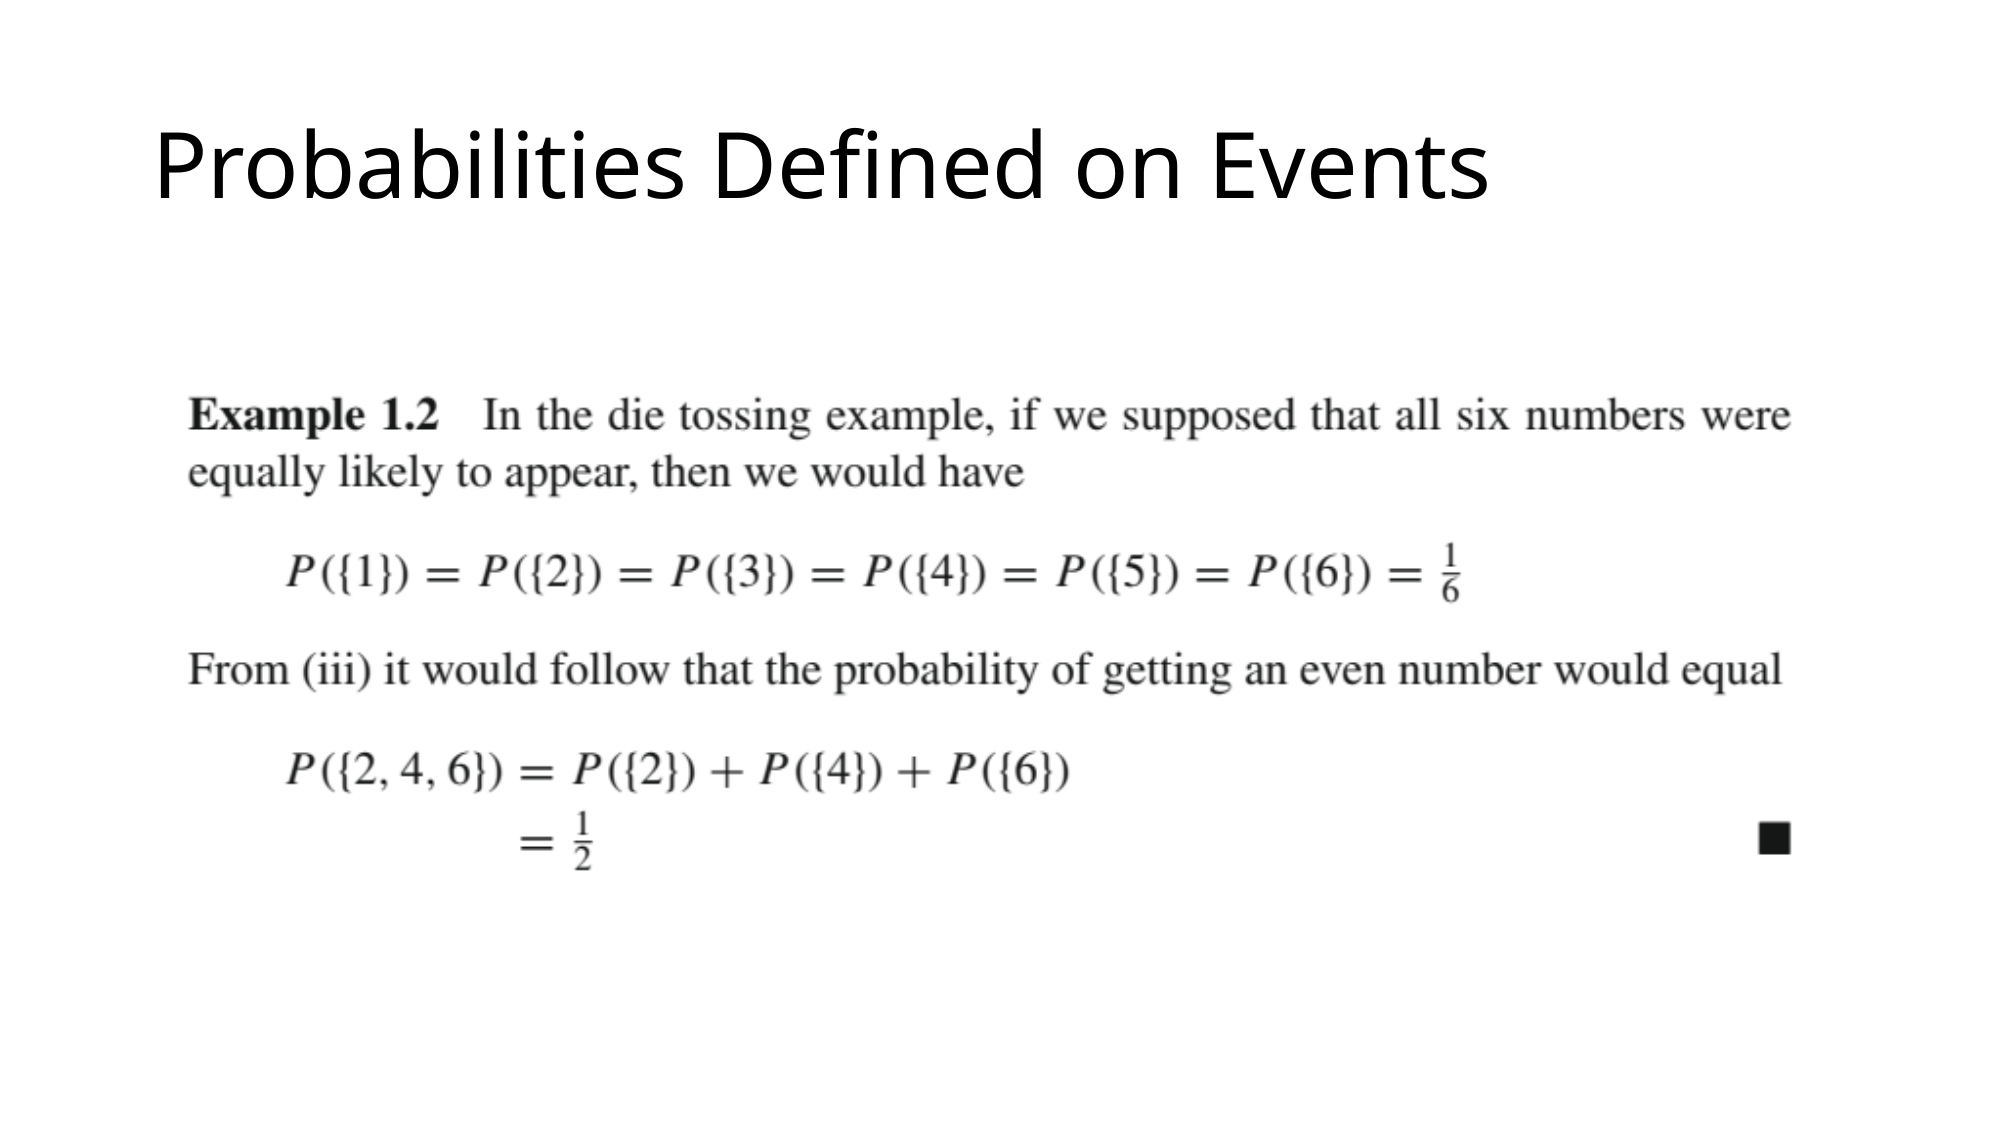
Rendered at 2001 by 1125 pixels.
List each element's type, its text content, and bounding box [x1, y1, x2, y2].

picture [176, 381, 1809, 896]
title Probabilities Defined on Events [137, 59, 1863, 278]
